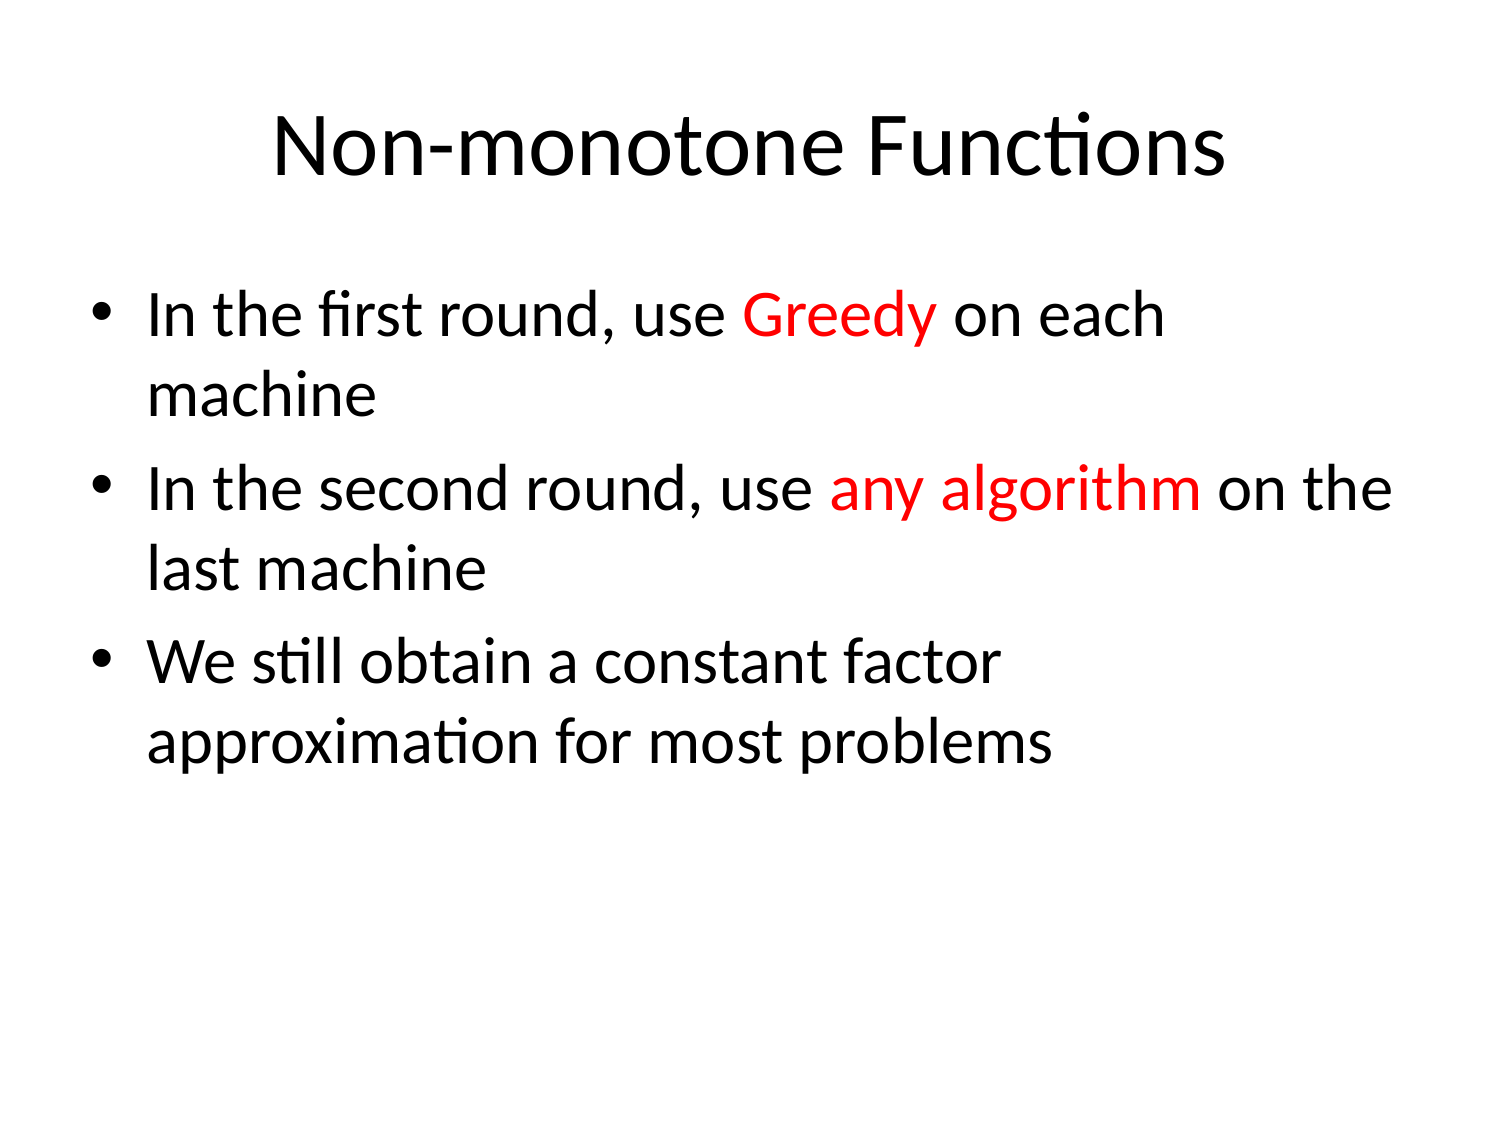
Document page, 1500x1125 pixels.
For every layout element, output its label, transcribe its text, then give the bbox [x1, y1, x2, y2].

list In the first round, use Greedy on each machine In the second round, use any algorithm on the last machine We still obtain a constant factor approximation for most problems [75, 262, 1425, 1005]
title Non-monotone Functions [75, 45, 1425, 233]
